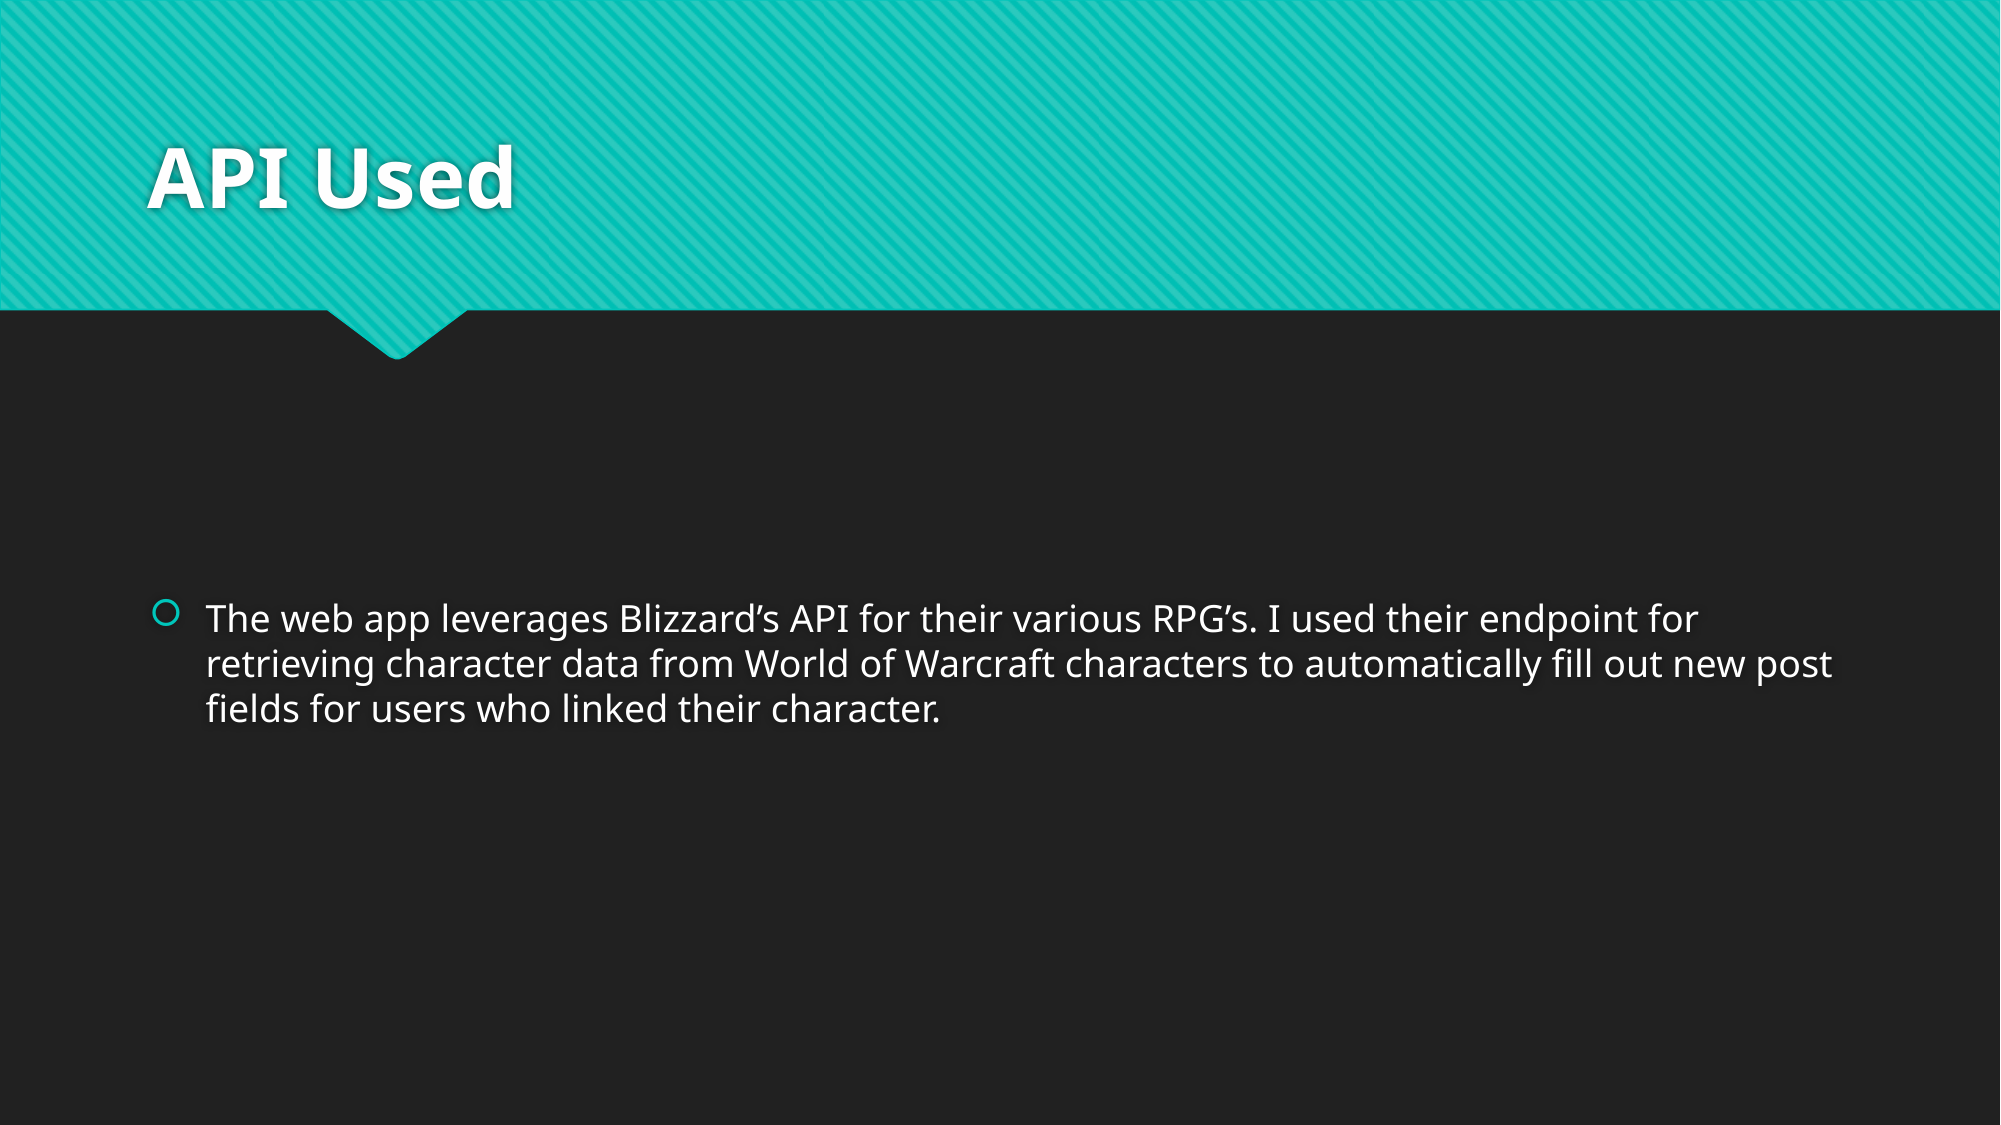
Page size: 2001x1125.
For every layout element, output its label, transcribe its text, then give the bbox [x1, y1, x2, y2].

title API Used [132, 73, 1868, 233]
list The web app leverages Blizzard’s API for their various RPG’s. I used their endpoint for retrieving character data from World of Warcraft characters to automatically fill out new post fields for users who linked their character. [134, 364, 1866, 962]
